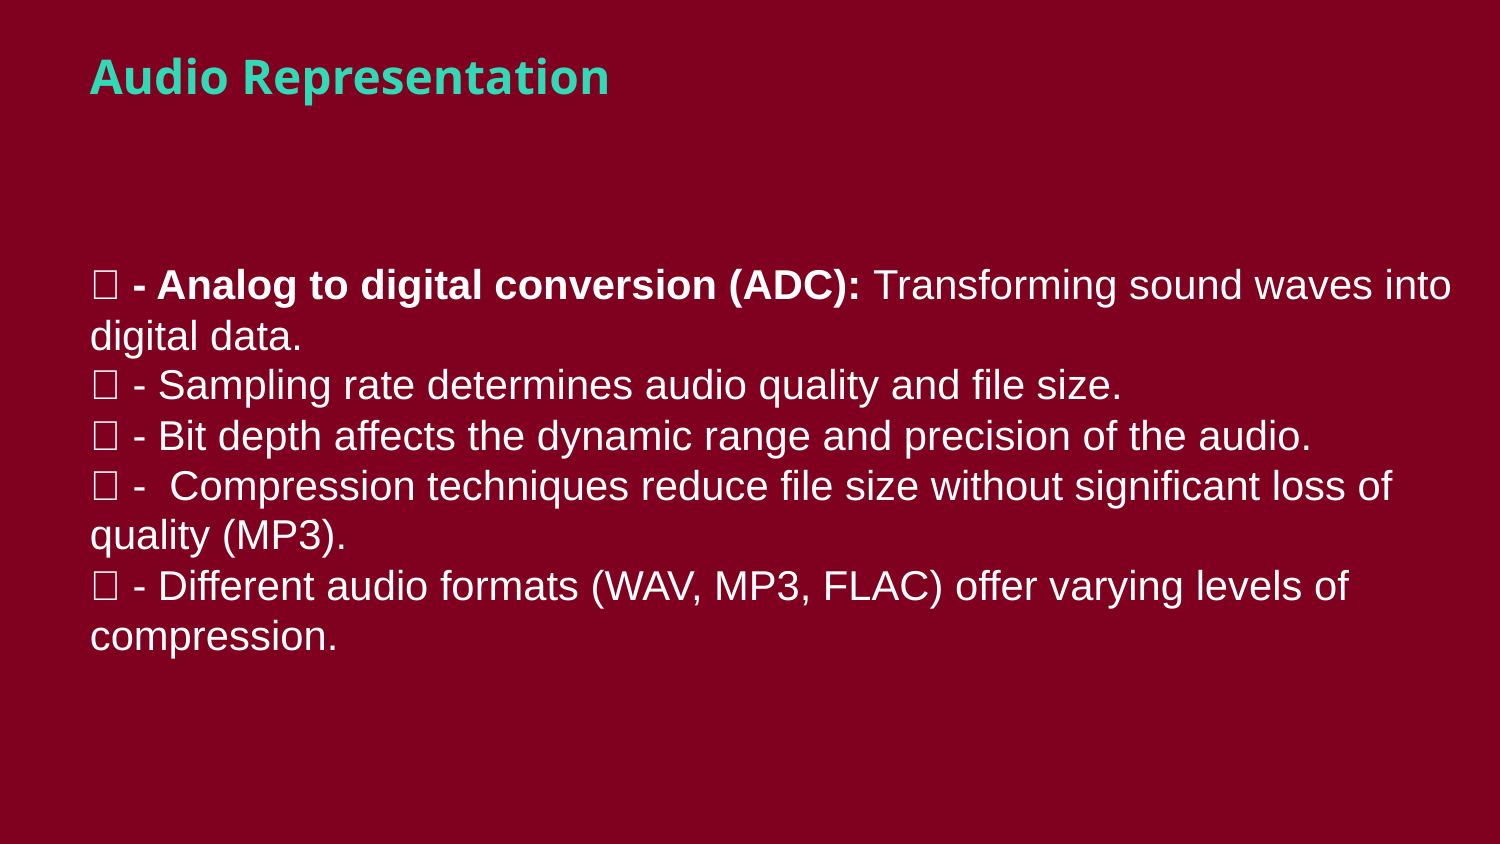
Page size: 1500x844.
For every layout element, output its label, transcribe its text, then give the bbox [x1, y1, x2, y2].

text_box 🔹 - Analog to digital conversion (ADC): Transforming sound waves into digital data. 🔹 - Sampling rate determines audio quality and file size. 🔹 - Bit depth affects the dynamic range and precision of the audio. 🔹 - Compression techniques reduce file size without significant loss of quality (MP3). 🔹 - Different audio formats (WAV, MP3, FLAC) offer varying levels of compression. [74, 224, 1500, 750]
